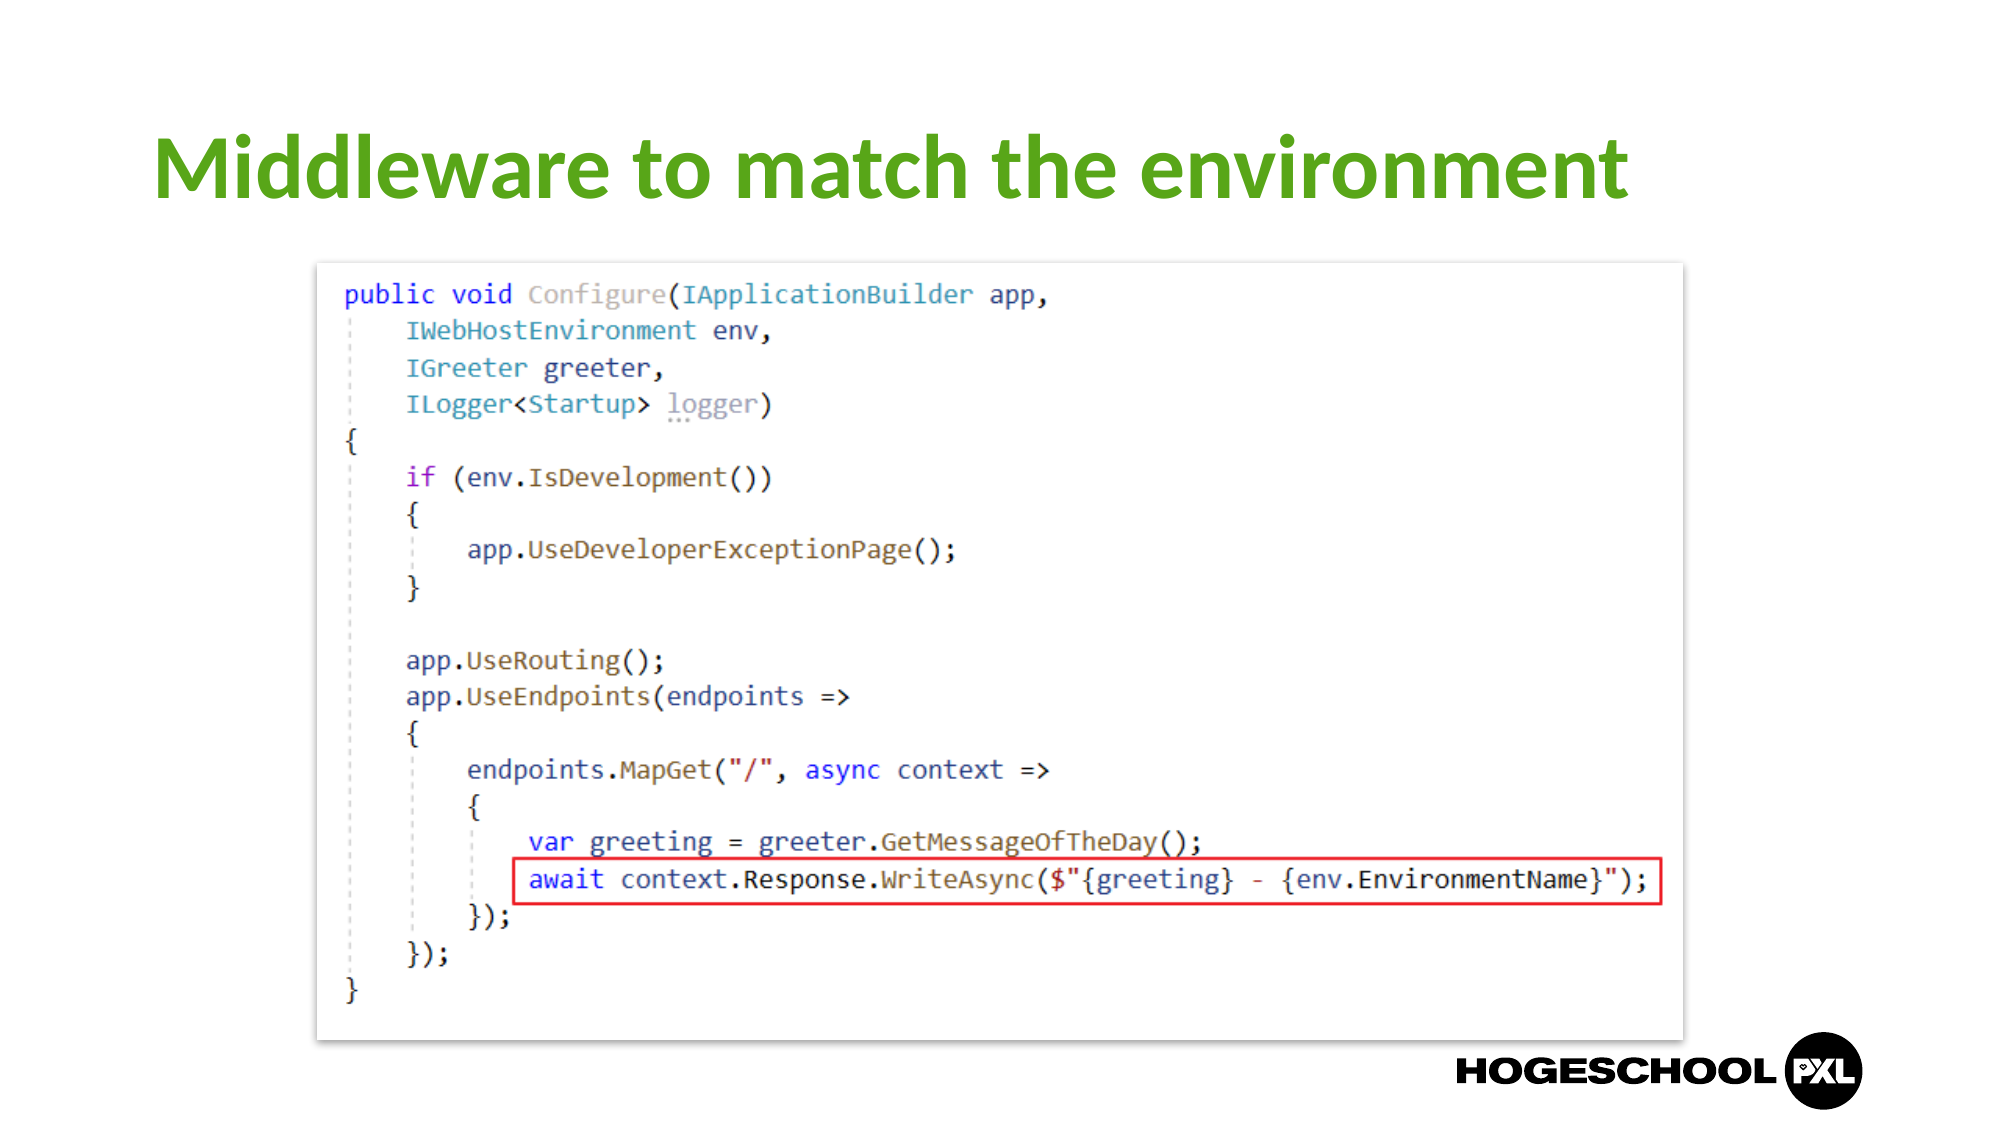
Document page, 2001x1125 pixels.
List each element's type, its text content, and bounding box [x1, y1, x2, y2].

title Middleware to match the environment [137, 59, 1863, 278]
picture [331, 277, 1669, 1026]
